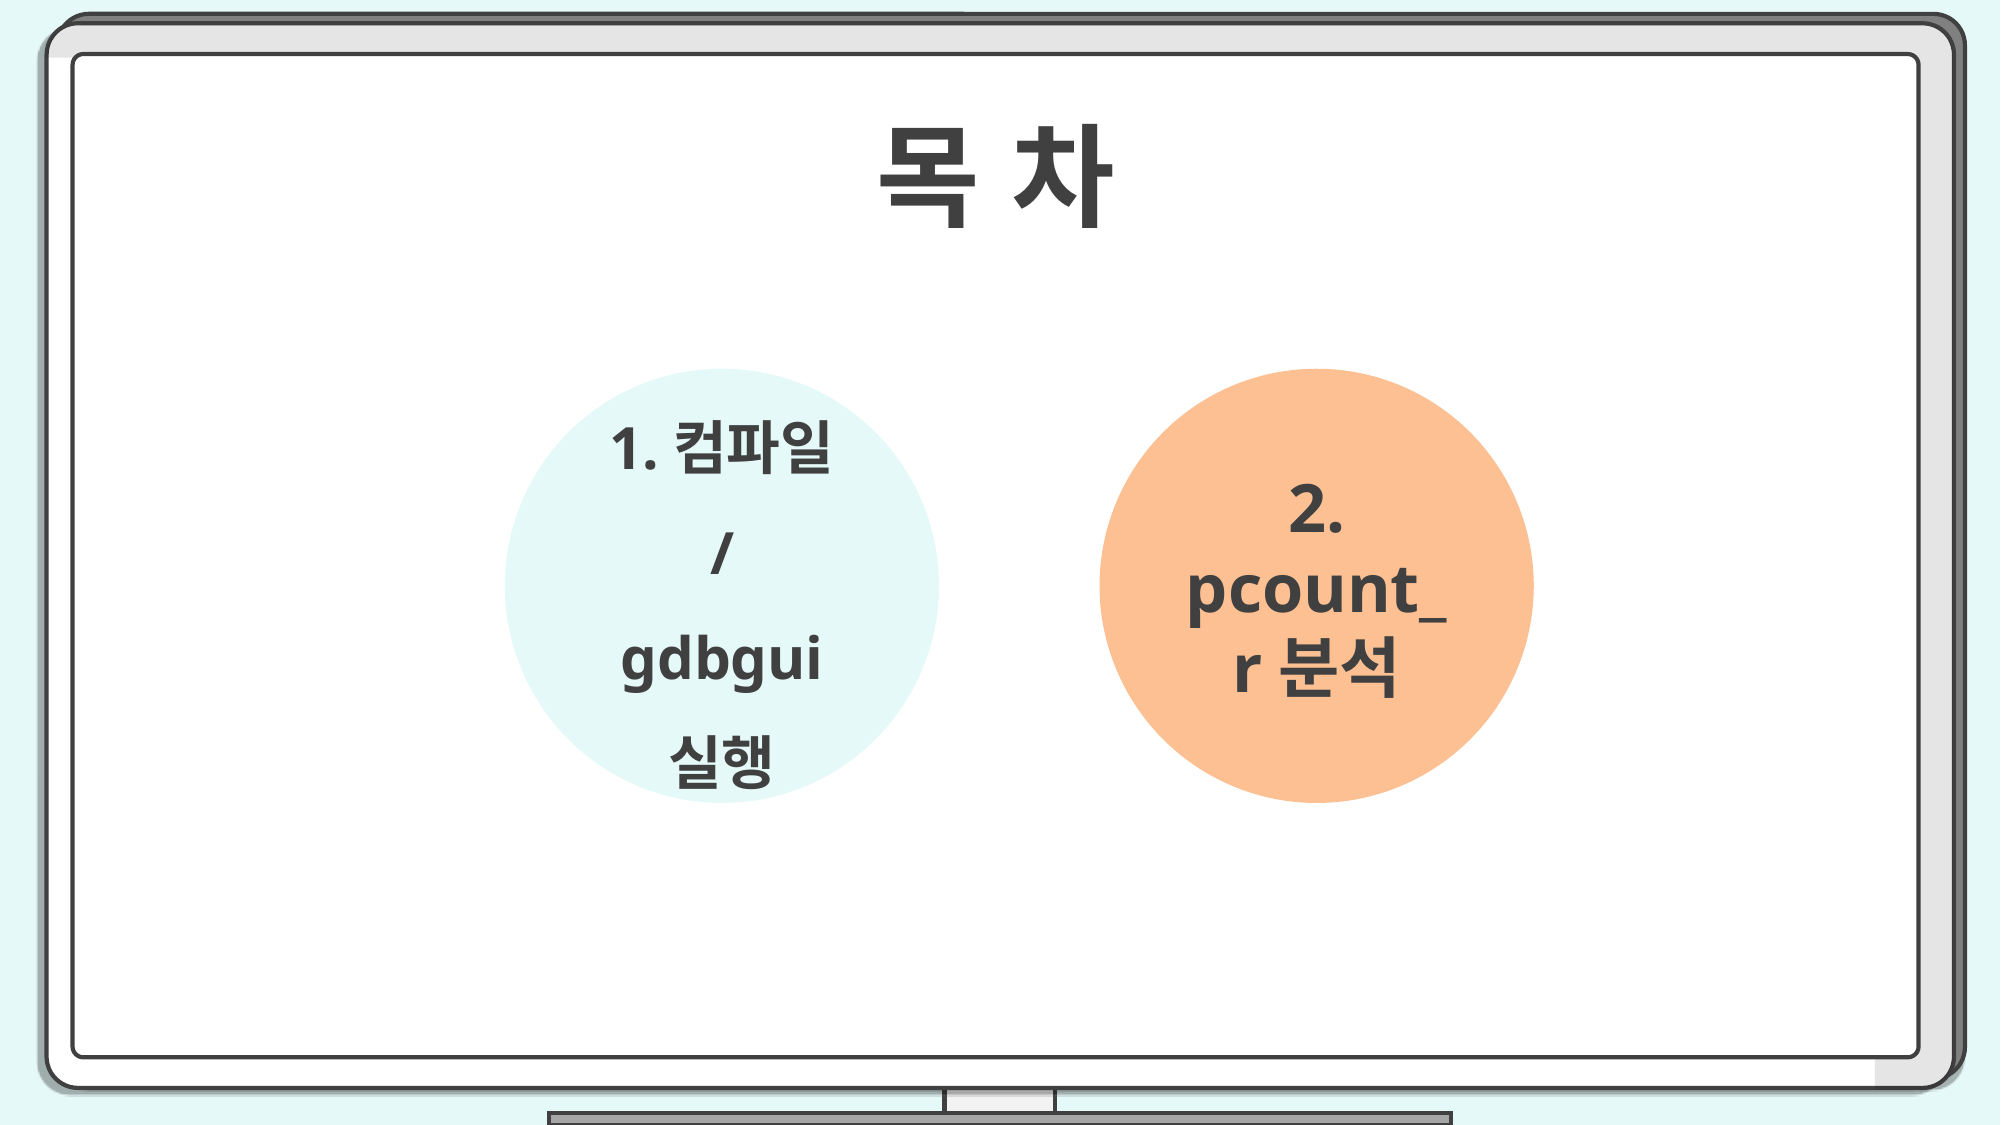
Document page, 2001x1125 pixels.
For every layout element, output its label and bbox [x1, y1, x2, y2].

text_box [45, 13, 1965, 1125]
